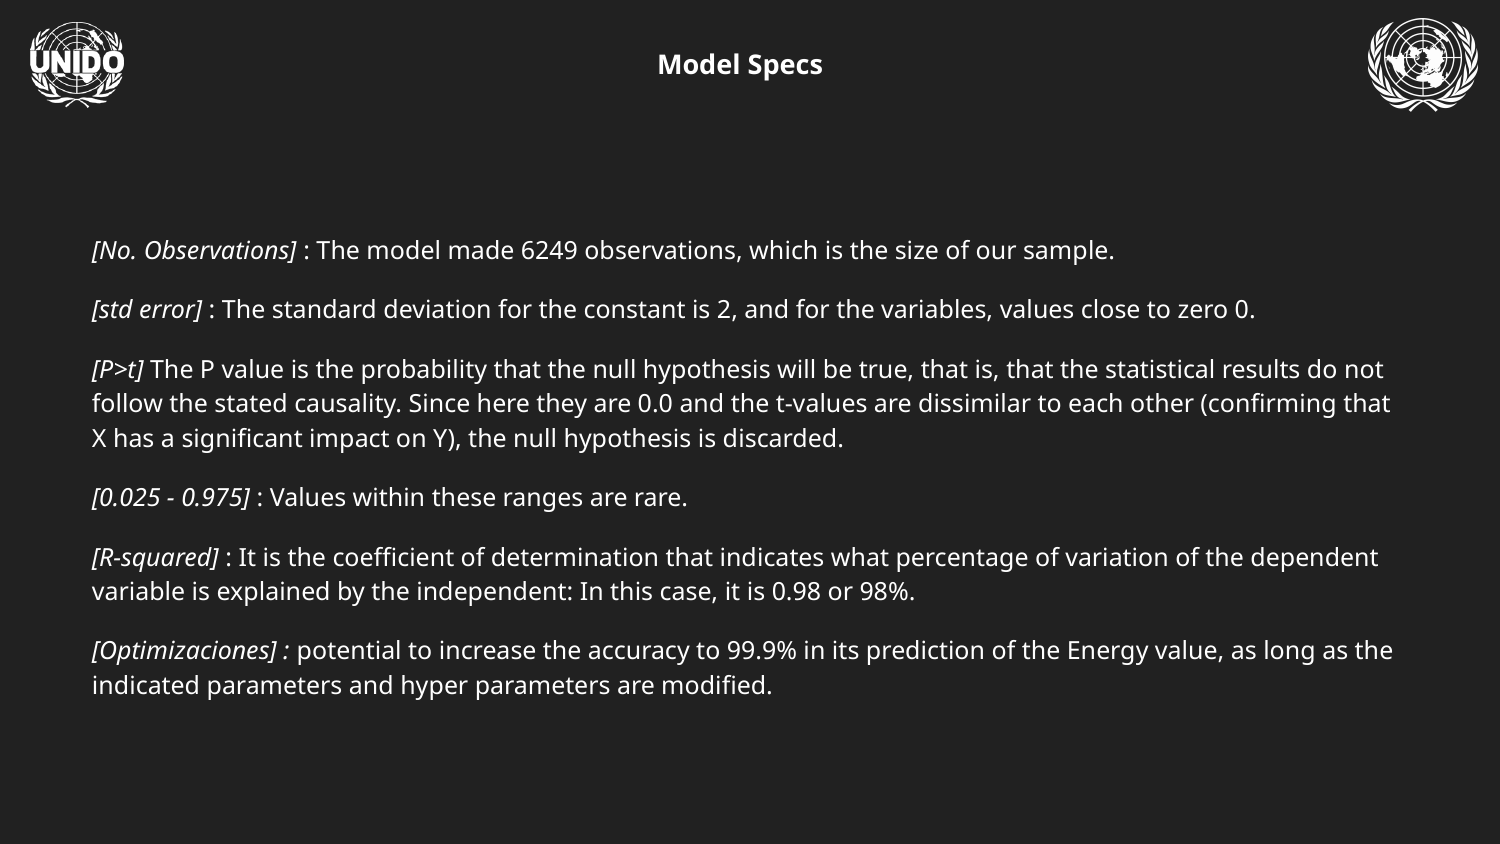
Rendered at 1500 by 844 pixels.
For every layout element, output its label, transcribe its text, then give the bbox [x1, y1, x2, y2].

picture [1368, 18, 1478, 112]
picture [0, 0, 184, 131]
title Model Specs [188, 18, 1344, 95]
subtitle [No. Observations] : The model made 6249 observations, which is the size of our sample. [std error] : The standard deviation for the constant is 2, and for the variables, values close to zero 0. [P>t] The P value is the probability that the null hypothesis will be true, that is, that the statistical results do not follow the stated causality. Since here they are 0.0 and the t-values are dissimilar to each other (confirming that X has a significant impact on Y), the null hypothesis is discarded. [0.025 - 0.975] : Values within these ranges are rare. [R-squared] : It is the coefficient of determination that indicates what percentage of variation of the dependent variable is explained by the independent: In this case, it is 0.98 or 98%. [Optimizaciones] : potential to increase the accuracy to 99.9% in its prediction of the Energy value, as long as the indicated parameters and hyper parameters are modified. [76, 215, 1416, 786]
